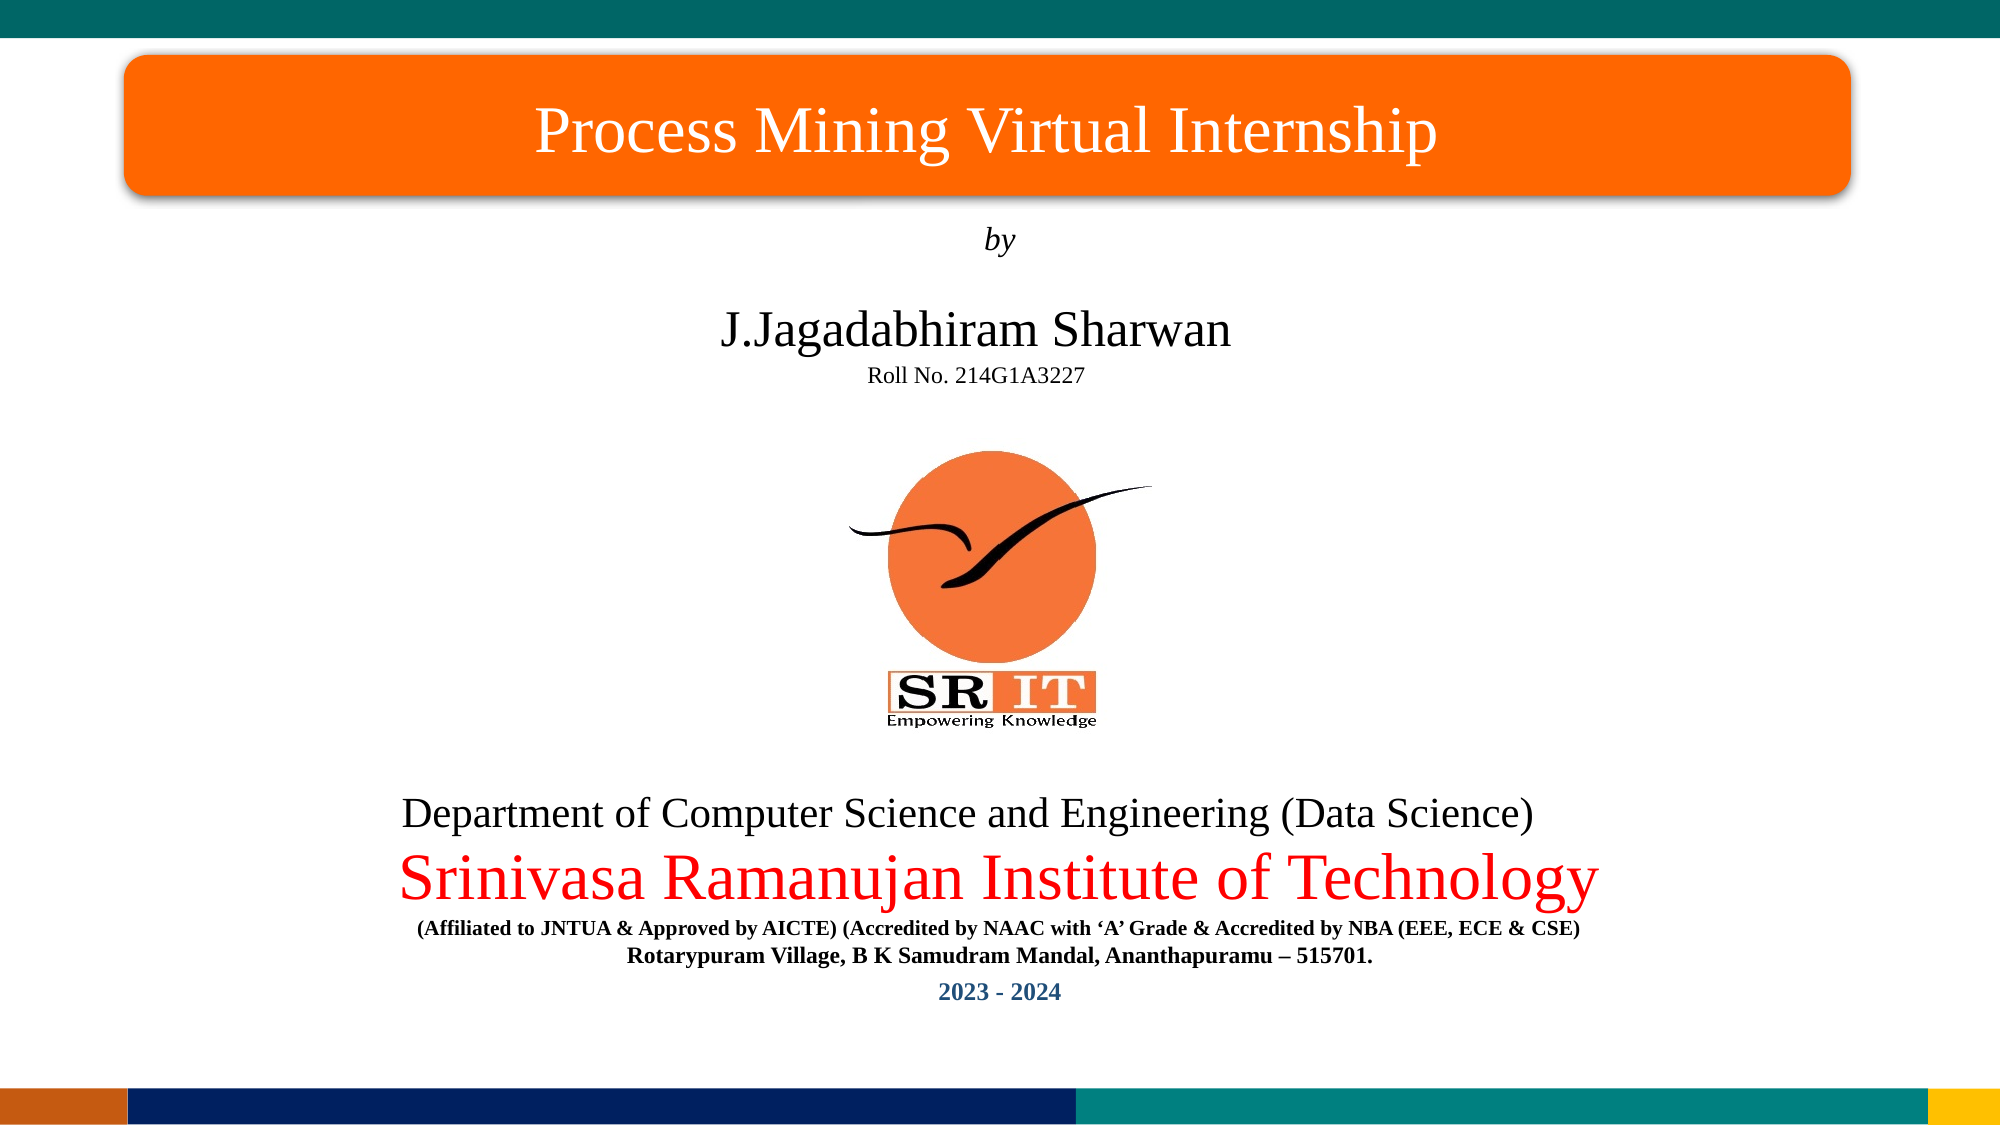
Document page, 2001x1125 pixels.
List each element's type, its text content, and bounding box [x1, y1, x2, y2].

text_box Department of Computer Science and Engineering (Data Science) Srinivasa Ramanujan Institute of Technology (Affiliated to JNTUA & Approved by AICTE) (Accredited by NAAC with ‘A’ Grade & Accredited by NBA (EEE, ECE & CSE) Rotarypuram Village, B K Samudram Mandal, Ananthapuramu – 515701. 2023 - 2024 [248, 783, 1752, 1018]
text_box J.Jagadabhiram Sharwan Roll No. 214G1A3227 [702, 294, 1251, 452]
text_box by [445, 206, 1555, 265]
text_box Process Mining Virtual Internship [123, 54, 1851, 196]
picture [848, 438, 1152, 737]
